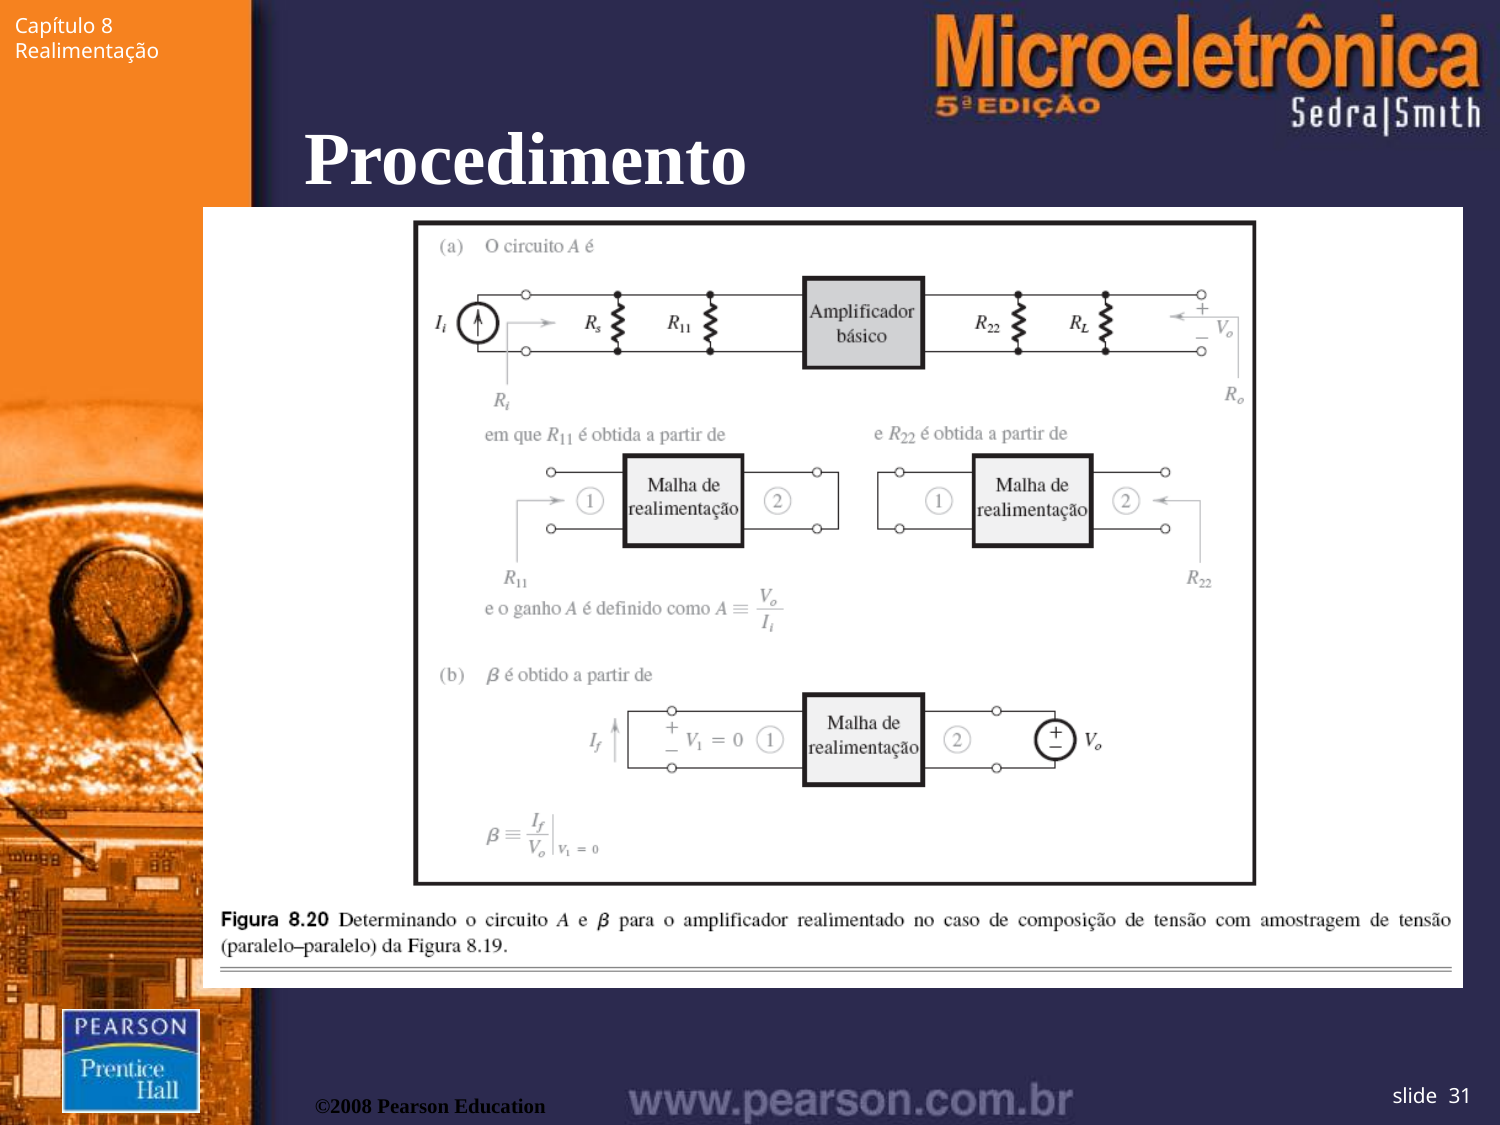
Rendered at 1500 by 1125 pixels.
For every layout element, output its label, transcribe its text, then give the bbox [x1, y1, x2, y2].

picture [0, 0, 1500, 1125]
text_box Procedimento [289, 101, 786, 207]
